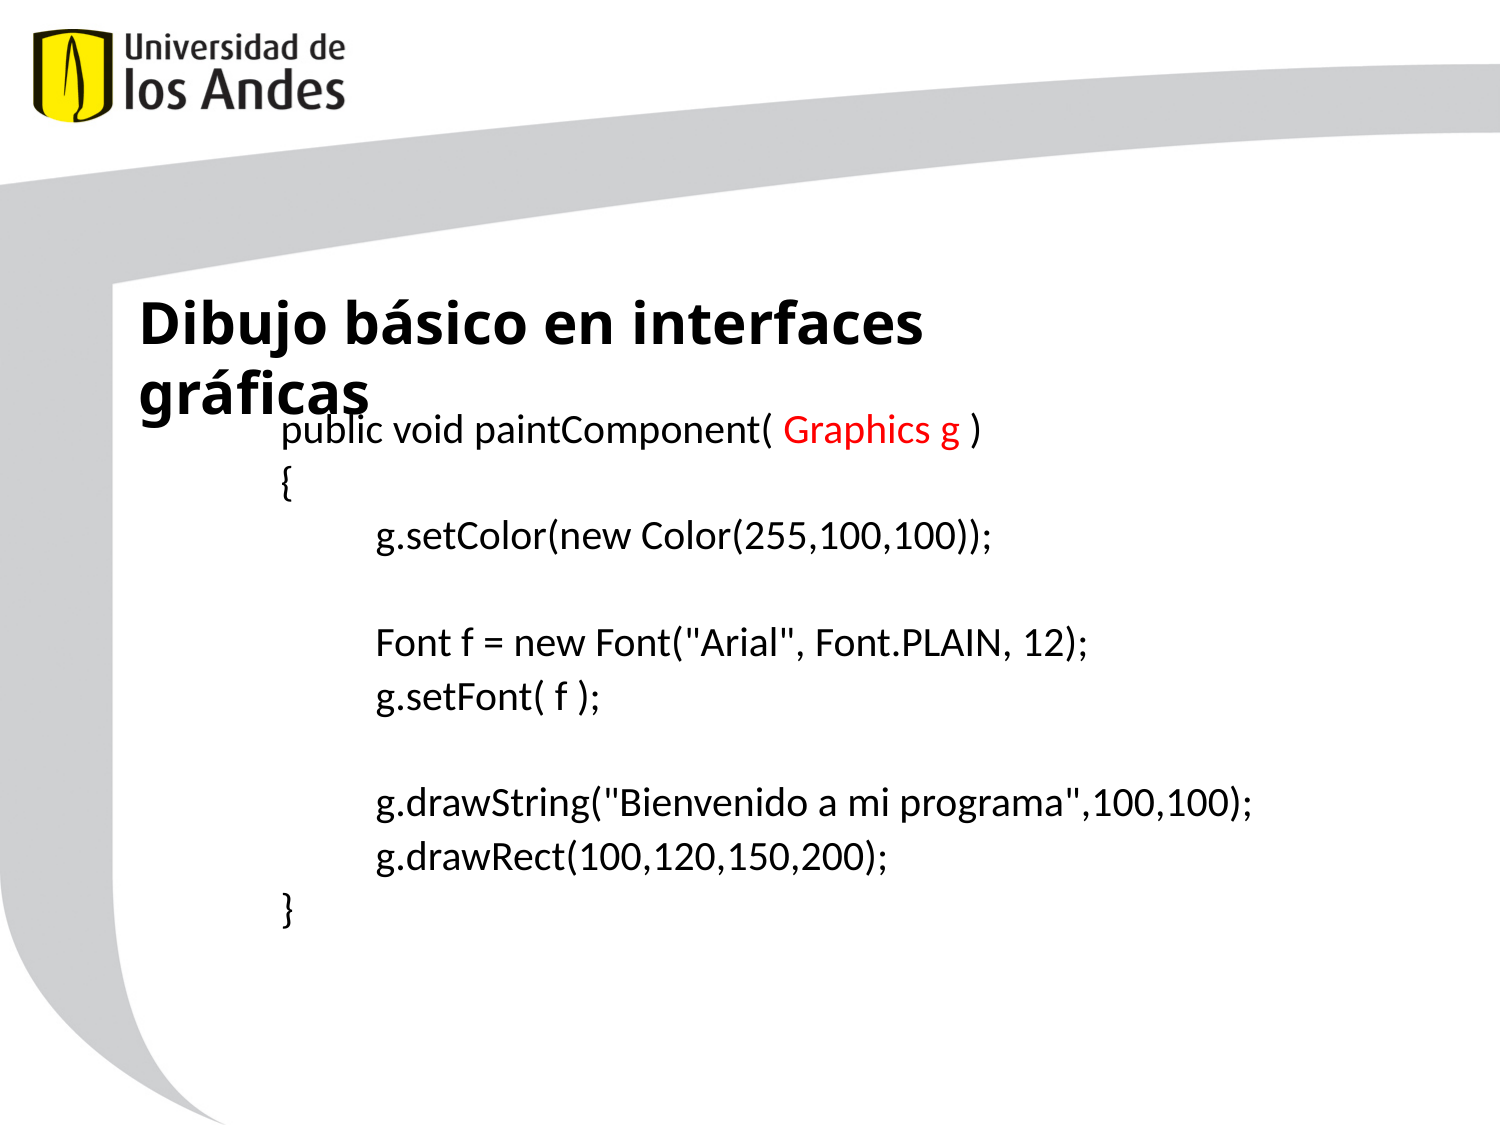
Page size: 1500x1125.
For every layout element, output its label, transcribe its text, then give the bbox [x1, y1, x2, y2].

text_box Dibujo básico en interfaces gráficas [123, 278, 1069, 434]
text_box public void paintComponent( Graphics g ) { g.setColor(new Color(255,100,100)); Font f = new Font("Arial", Font.PLAIN, 12); g.setFont( f ); g.drawString("Bienvenido a mi programa",100,100); g.drawRect(100,120,150,200); } [265, 399, 1353, 1035]
picture [0, 0, 1500, 1125]
